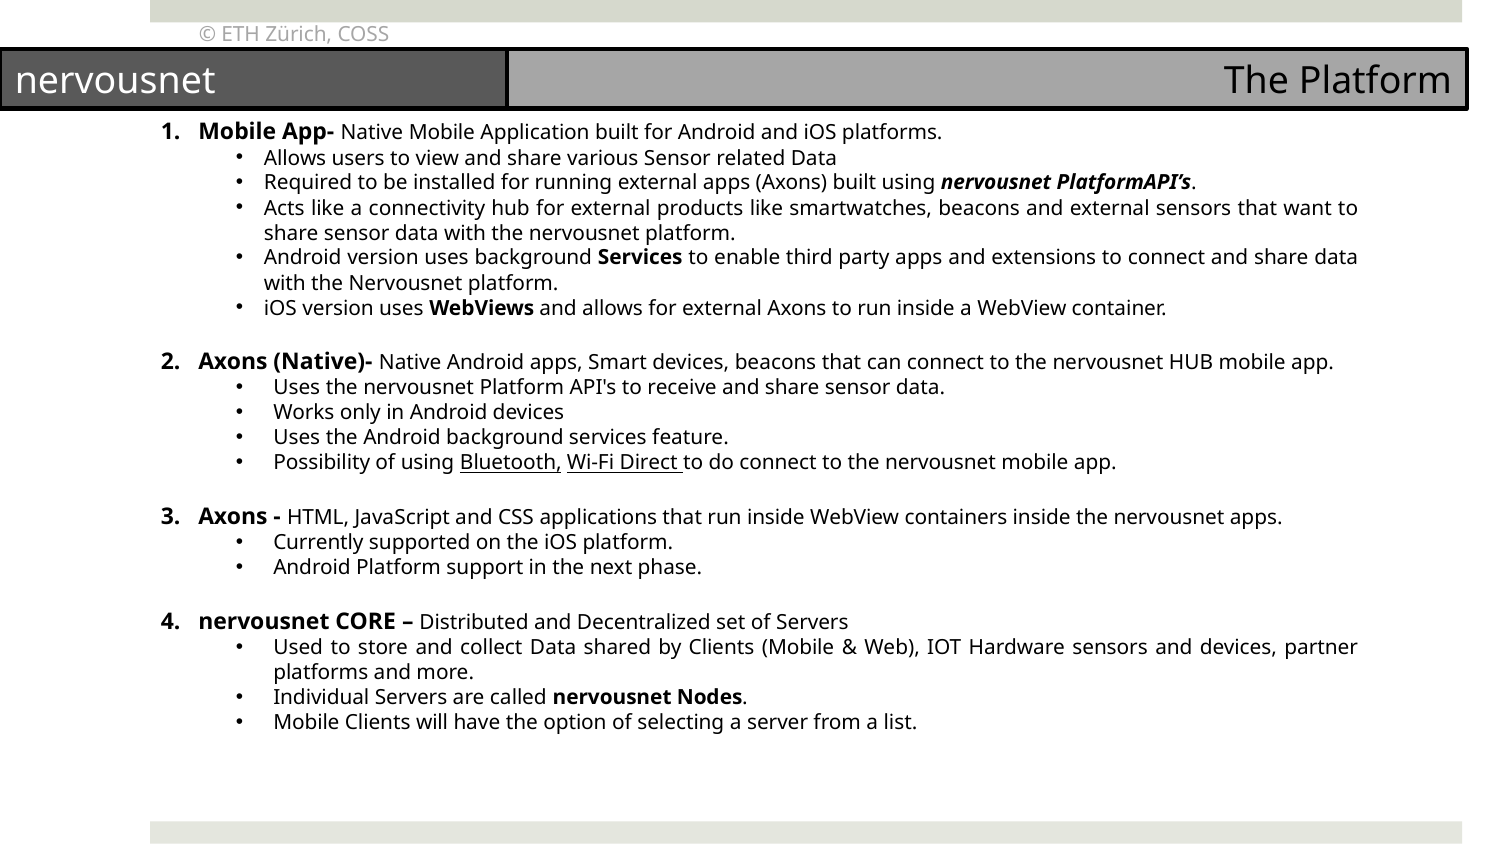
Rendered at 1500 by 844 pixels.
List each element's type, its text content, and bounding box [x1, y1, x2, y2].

text_box The Platform [505, 47, 1469, 111]
footer © ETH Zürich, COSS [183, 10, 659, 56]
text_box nervousnet [0, 47, 505, 111]
text_box Mobile App- Native Mobile Application built for Android and iOS platforms. Allows users to view and share various Sensor related Data Required to be installed for running external apps (Axons) built using nervousnet PlatformAPI’s. Acts like a connectivity hub for external products like smartwatches, beacons and external sensors that want to share sensor data with the nervousnet platform. Android version uses background Services to enable third party apps and extensions to connect and share data with the Nervousnet platform. iOS version uses WebViews and allows for external Axons to run inside a WebView container. Axons (Native)- Native Android apps, Smart devices, beacons that can connect to the nervousnet HUB mobile app. Uses the nervousnet Platform API's to receive and share sensor data. Works only in Android devices Uses the Android background services feature. Possibility of using Bluetooth, Wi-Fi Direct to do connect to the nervousnet mobile app. Axons - HTML, JavaScript and CSS applications that run inside WebView containers inside the nervousnet apps. Currently supported on the iOS platform. Android Platform support in the next phase. nervousnet CORE – Distributed and Decentralized set of Servers Used to store and collect Data shared by Clients (Mobile & Web), IOT Hardware sensors and devices, partner platforms and more. Individual Servers are called nervousnet Nodes. Mobile Clients will have the option of selecting a server from a list. [146, 109, 1373, 769]
